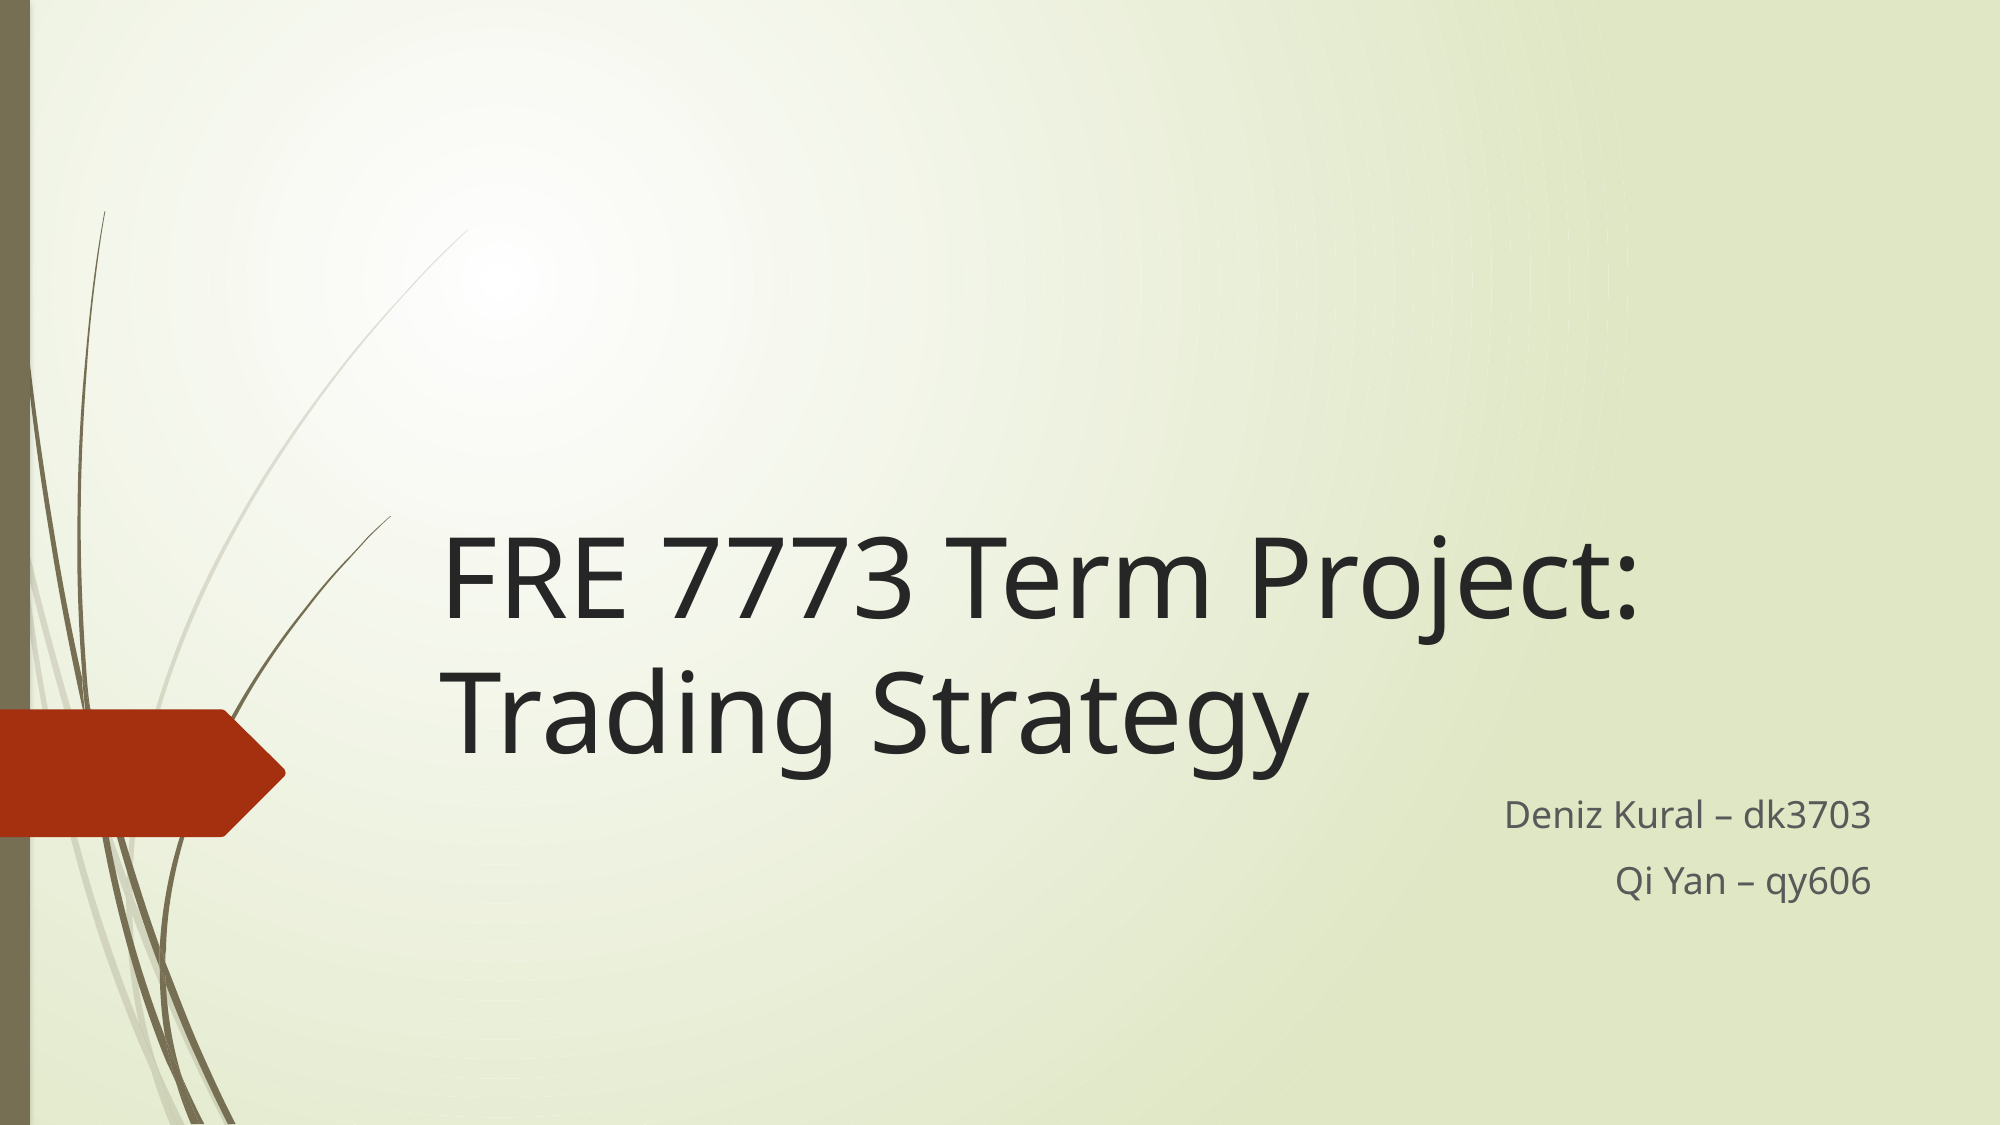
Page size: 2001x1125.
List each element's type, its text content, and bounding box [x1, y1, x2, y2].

subtitle Deniz Kural – dk3703 Qi Yan – qy606 [424, 783, 1888, 969]
title FRE 7773 Term Project: Trading Strategy [424, 412, 1888, 783]
